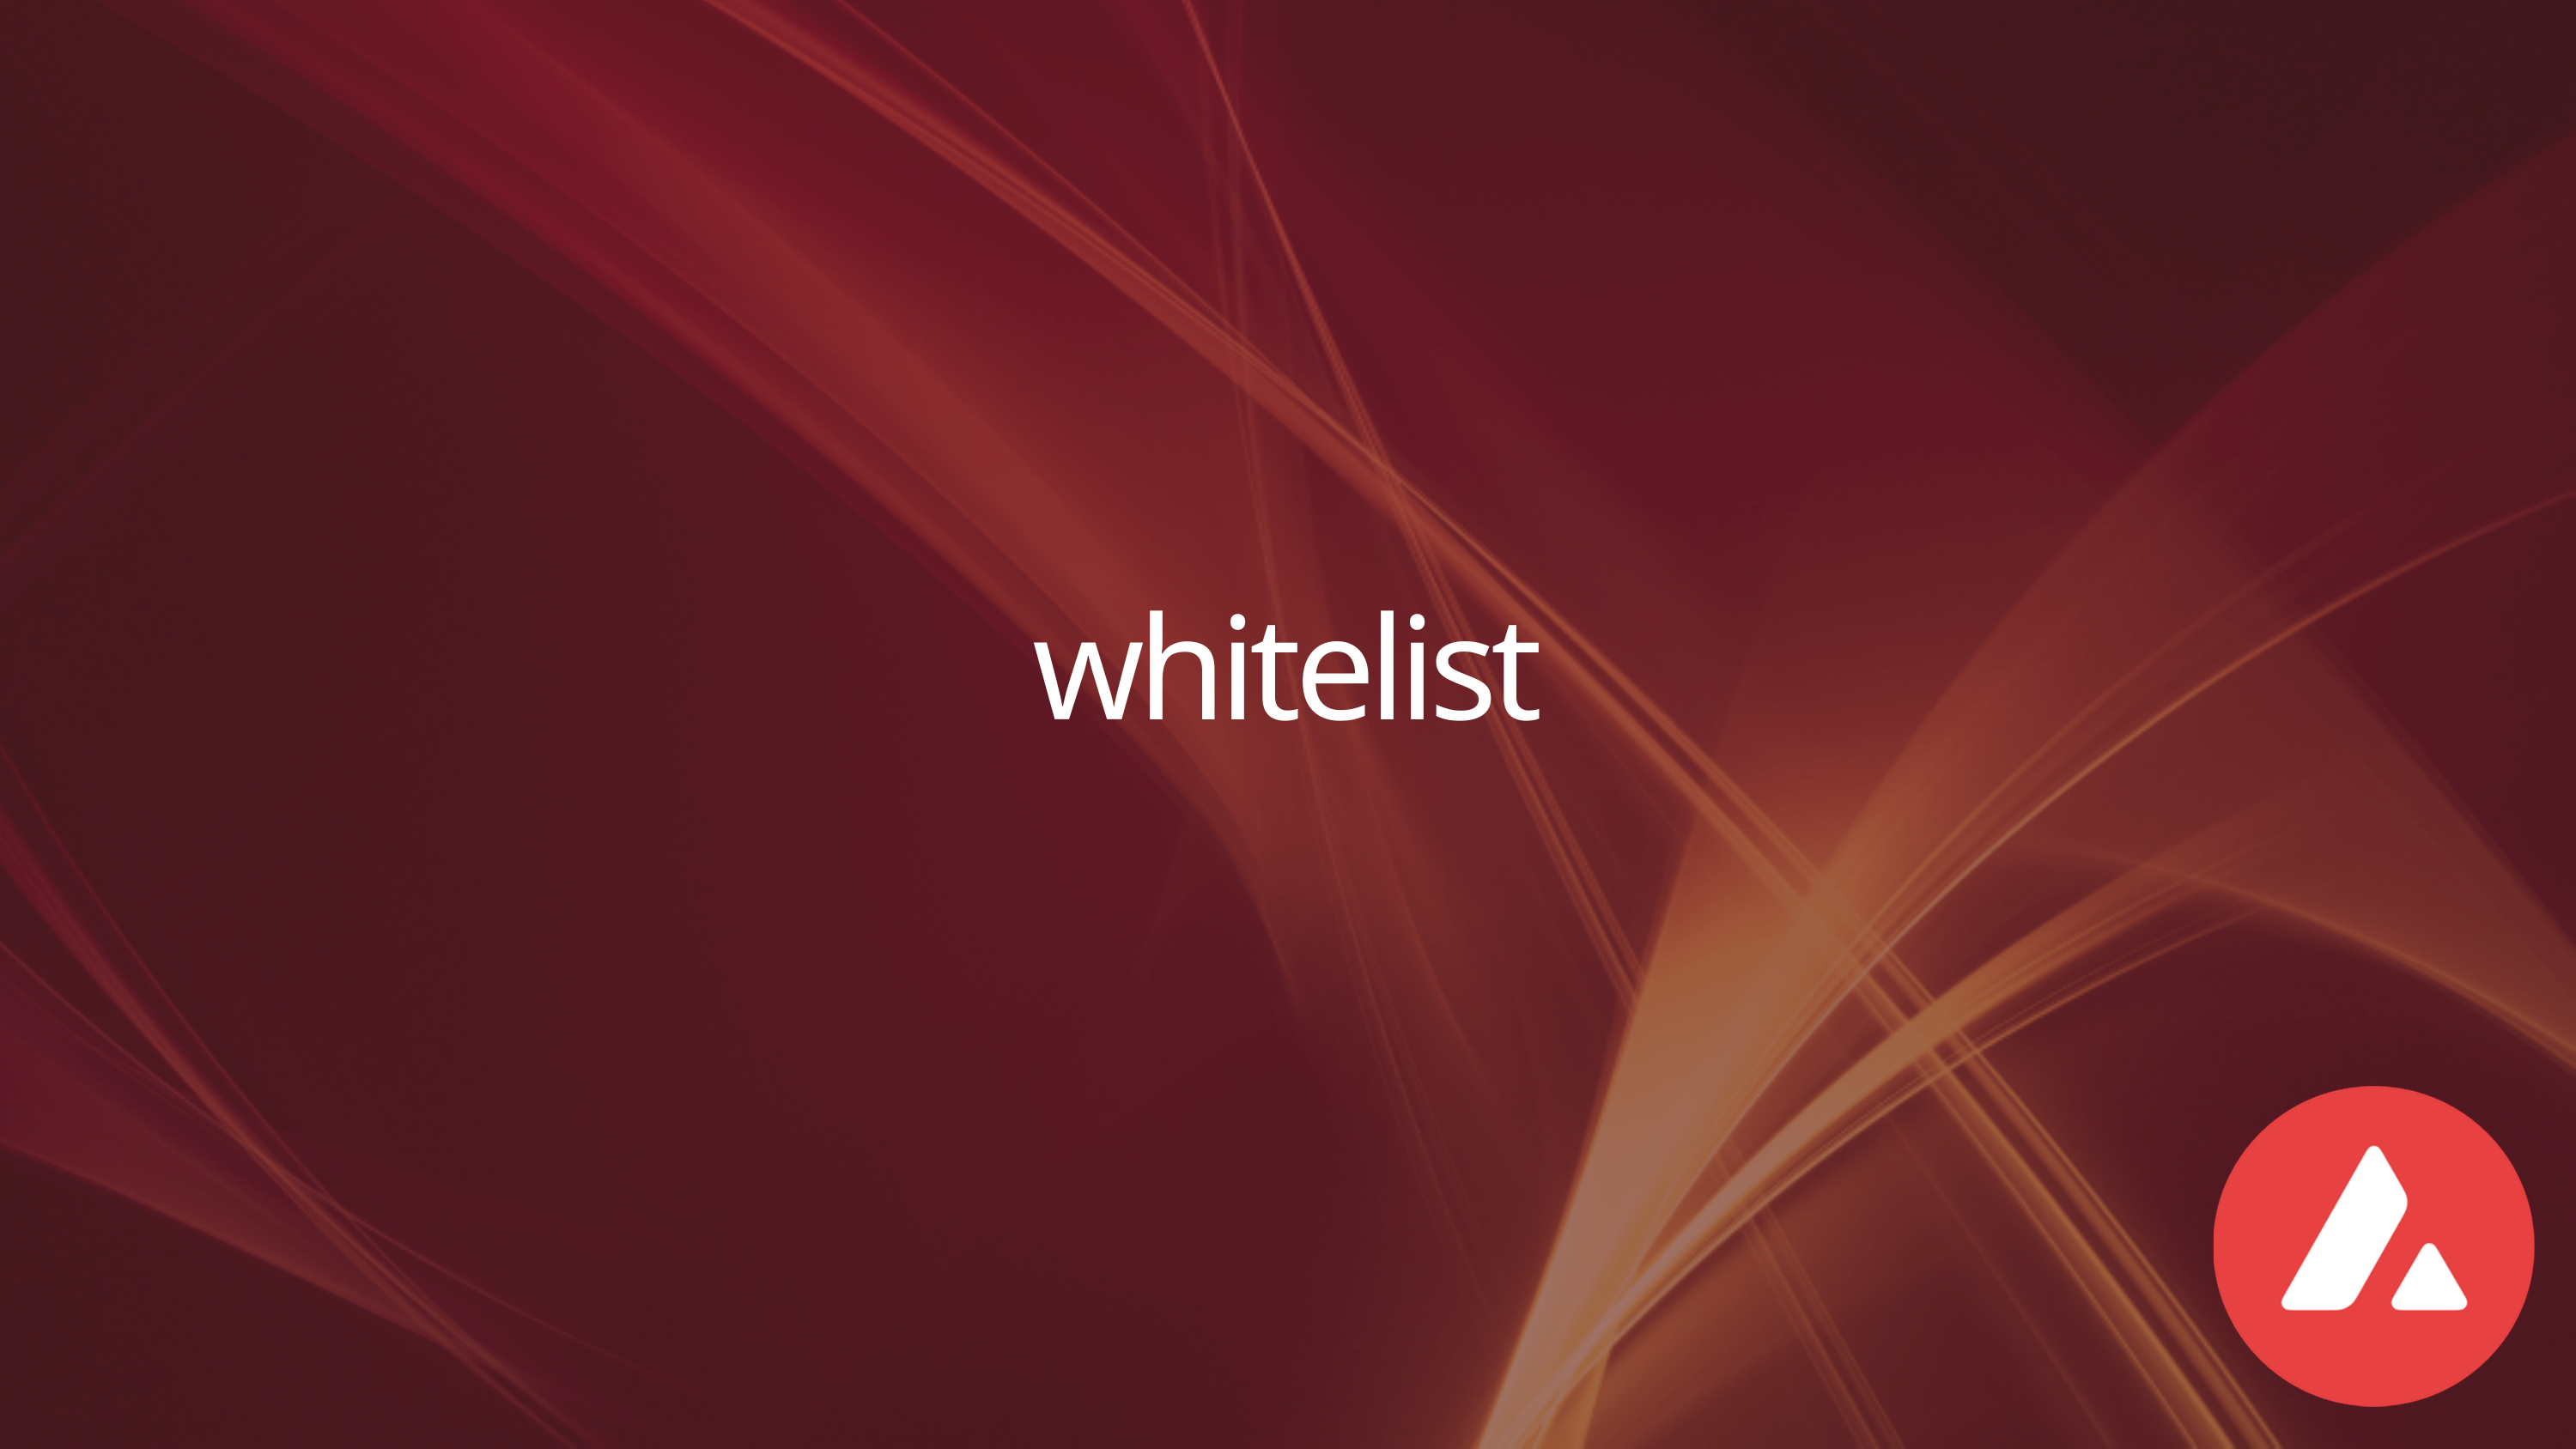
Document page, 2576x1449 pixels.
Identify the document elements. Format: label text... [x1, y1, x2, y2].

text_box whitelist [581, 627, 1995, 749]
text_box [2213, 1086, 2535, 1408]
text_box [0, 0, 2576, 1449]
